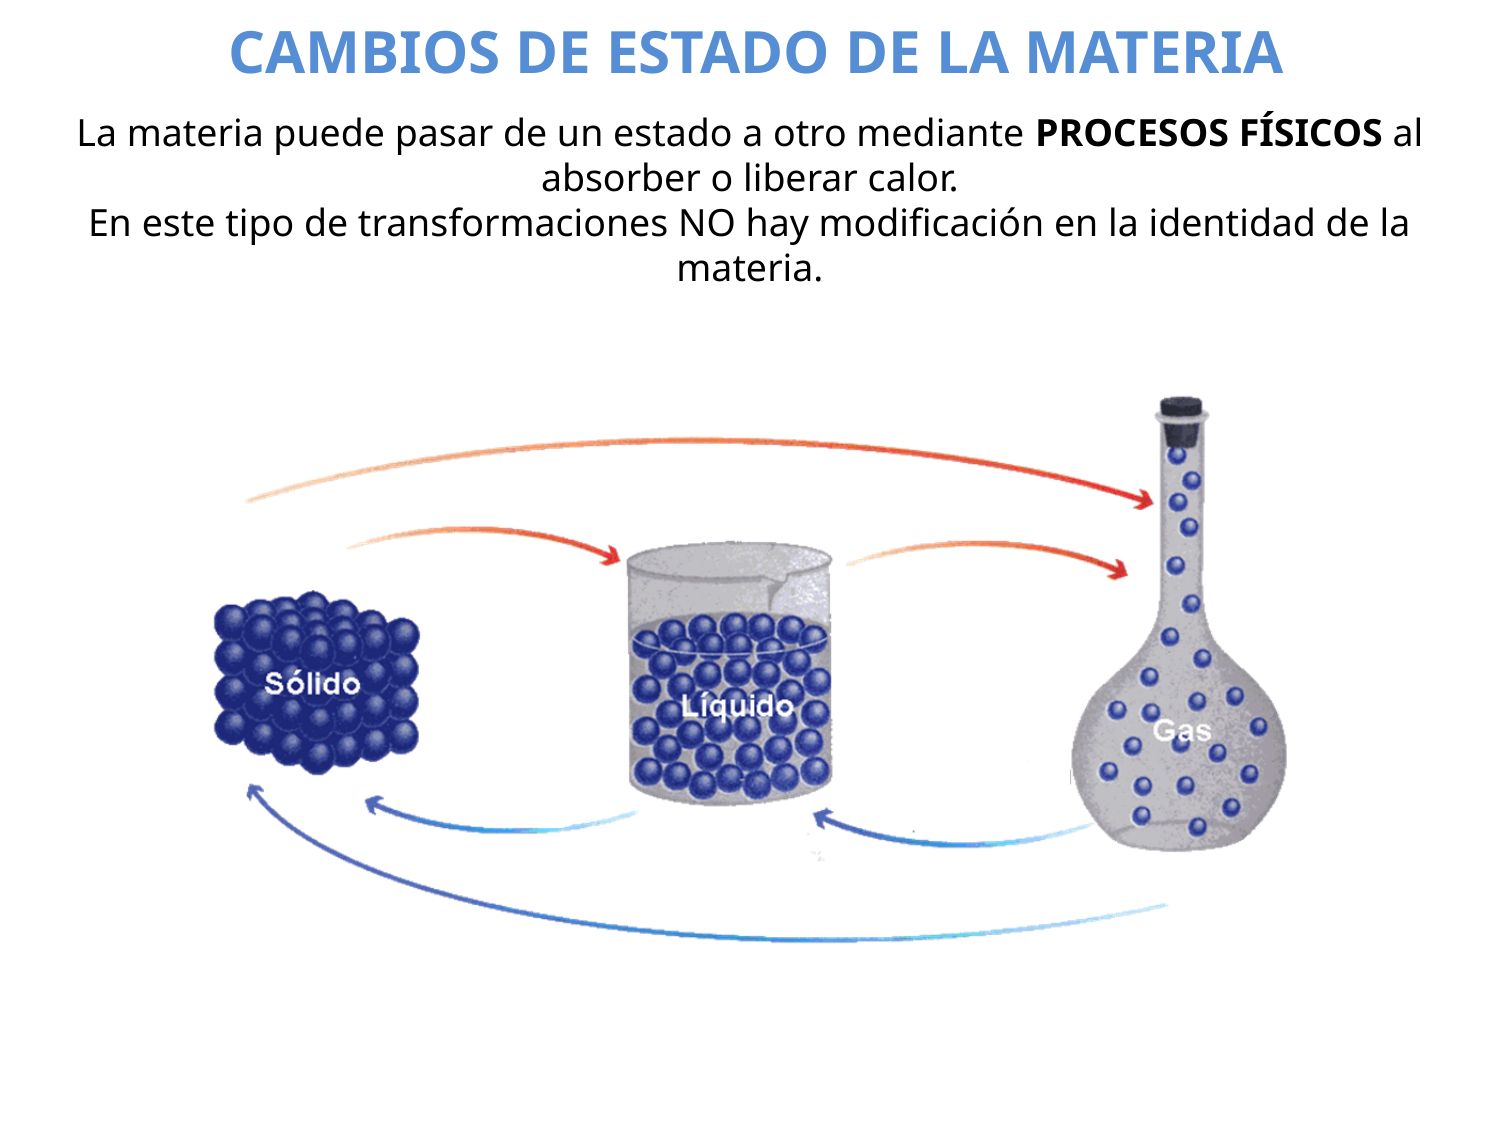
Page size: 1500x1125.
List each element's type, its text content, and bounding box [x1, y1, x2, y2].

picture [200, 385, 1306, 951]
text_box CAMBIOS DE ESTADO DE LA MATERIA [53, 7, 1459, 93]
text_box La materia puede pasar de un estado a otro mediante PROCESOS FÍSICOS al absorber o liberar calor. En este tipo de transformaciones NO hay modificación en la identidad de la materia. [0, 101, 1500, 297]
